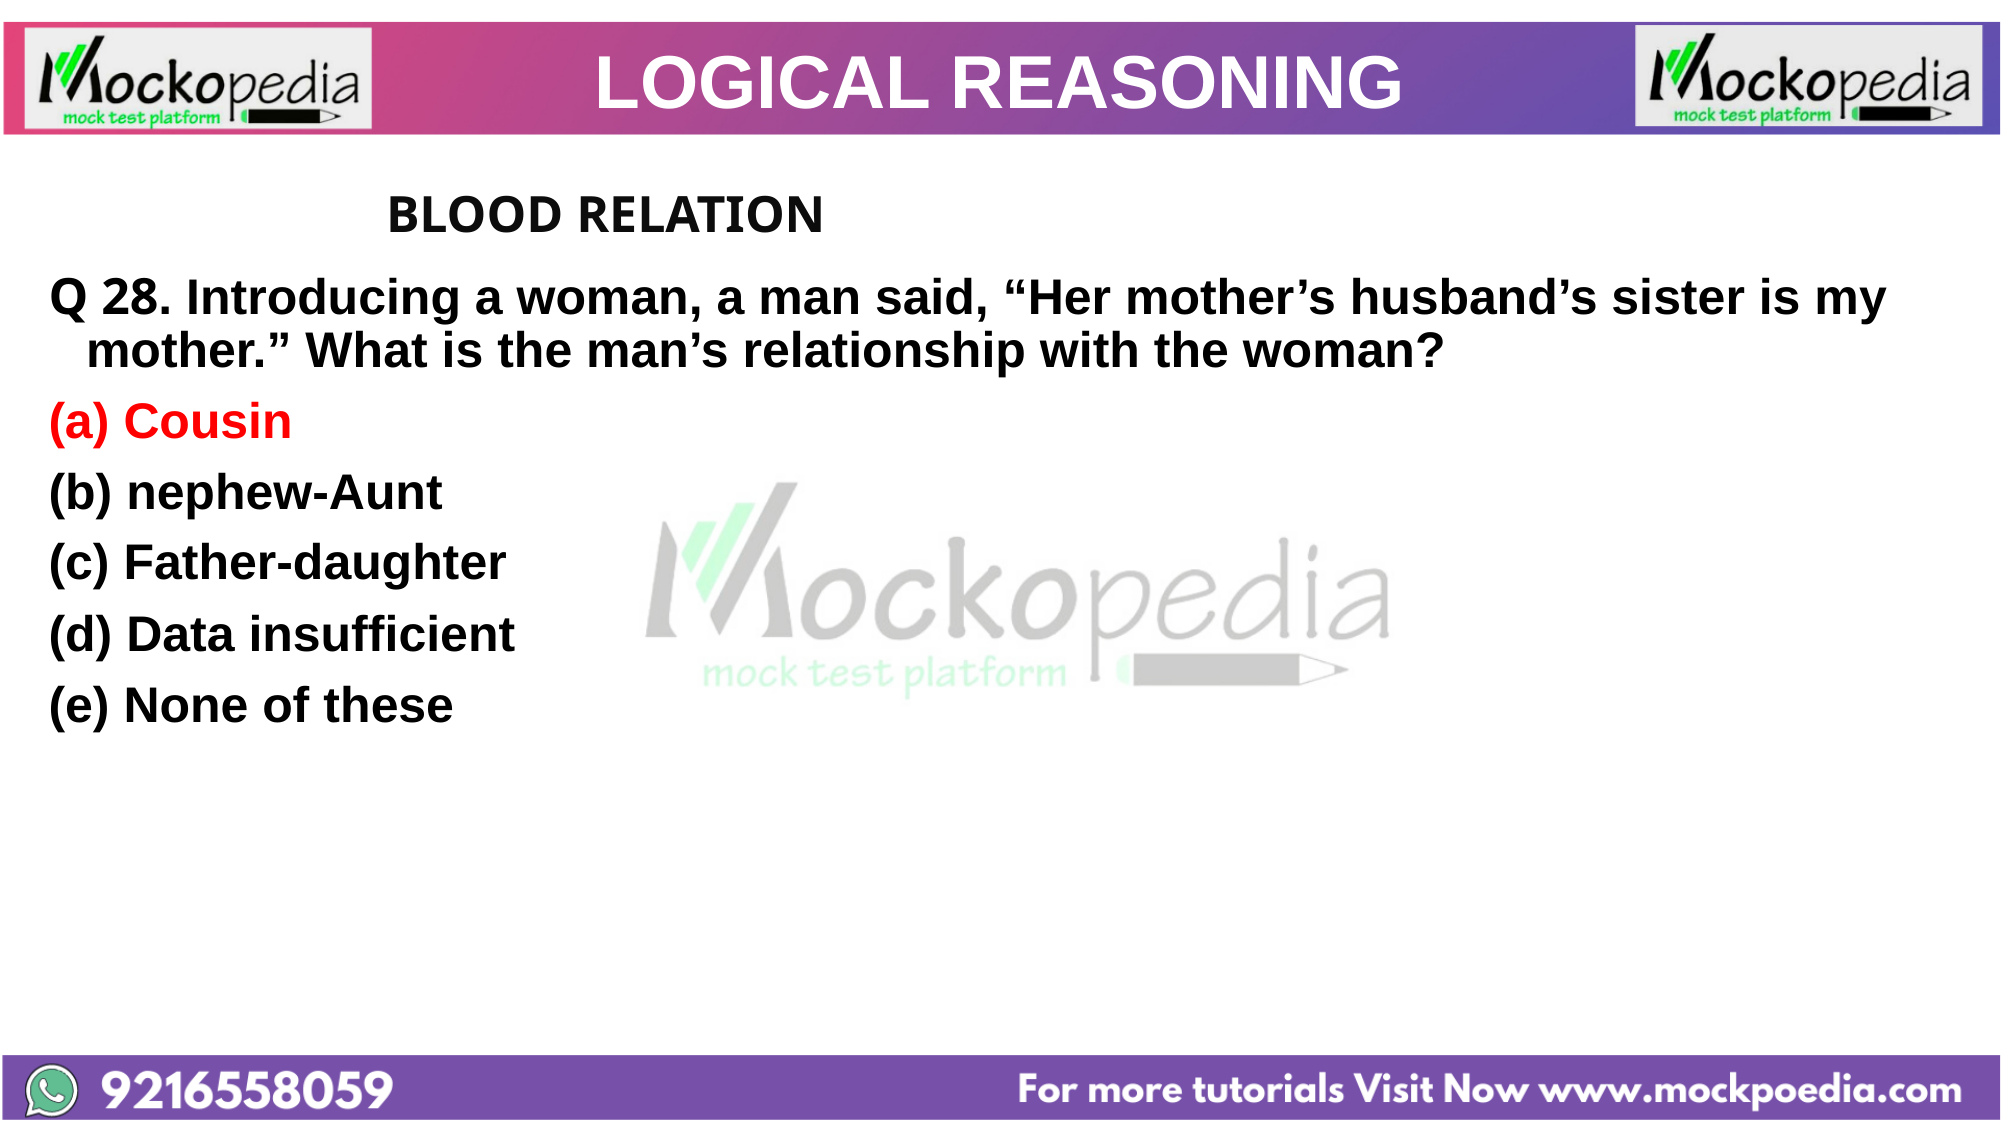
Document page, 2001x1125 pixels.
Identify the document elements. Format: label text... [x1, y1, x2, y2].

title LOGICAL REASONING [41, 31, 1959, 142]
list BLOOD RELATION Q 28. Introducing a woman, a man said, “Her mother’s husband’s sister is my mother.” What is the man’s relationship with the woman? Cousin (b) nephew-Aunt (c) Father-daughter (d) Data insufficient (e) None of these [33, 175, 1959, 1053]
picture [0, 0, 2001, 1125]
